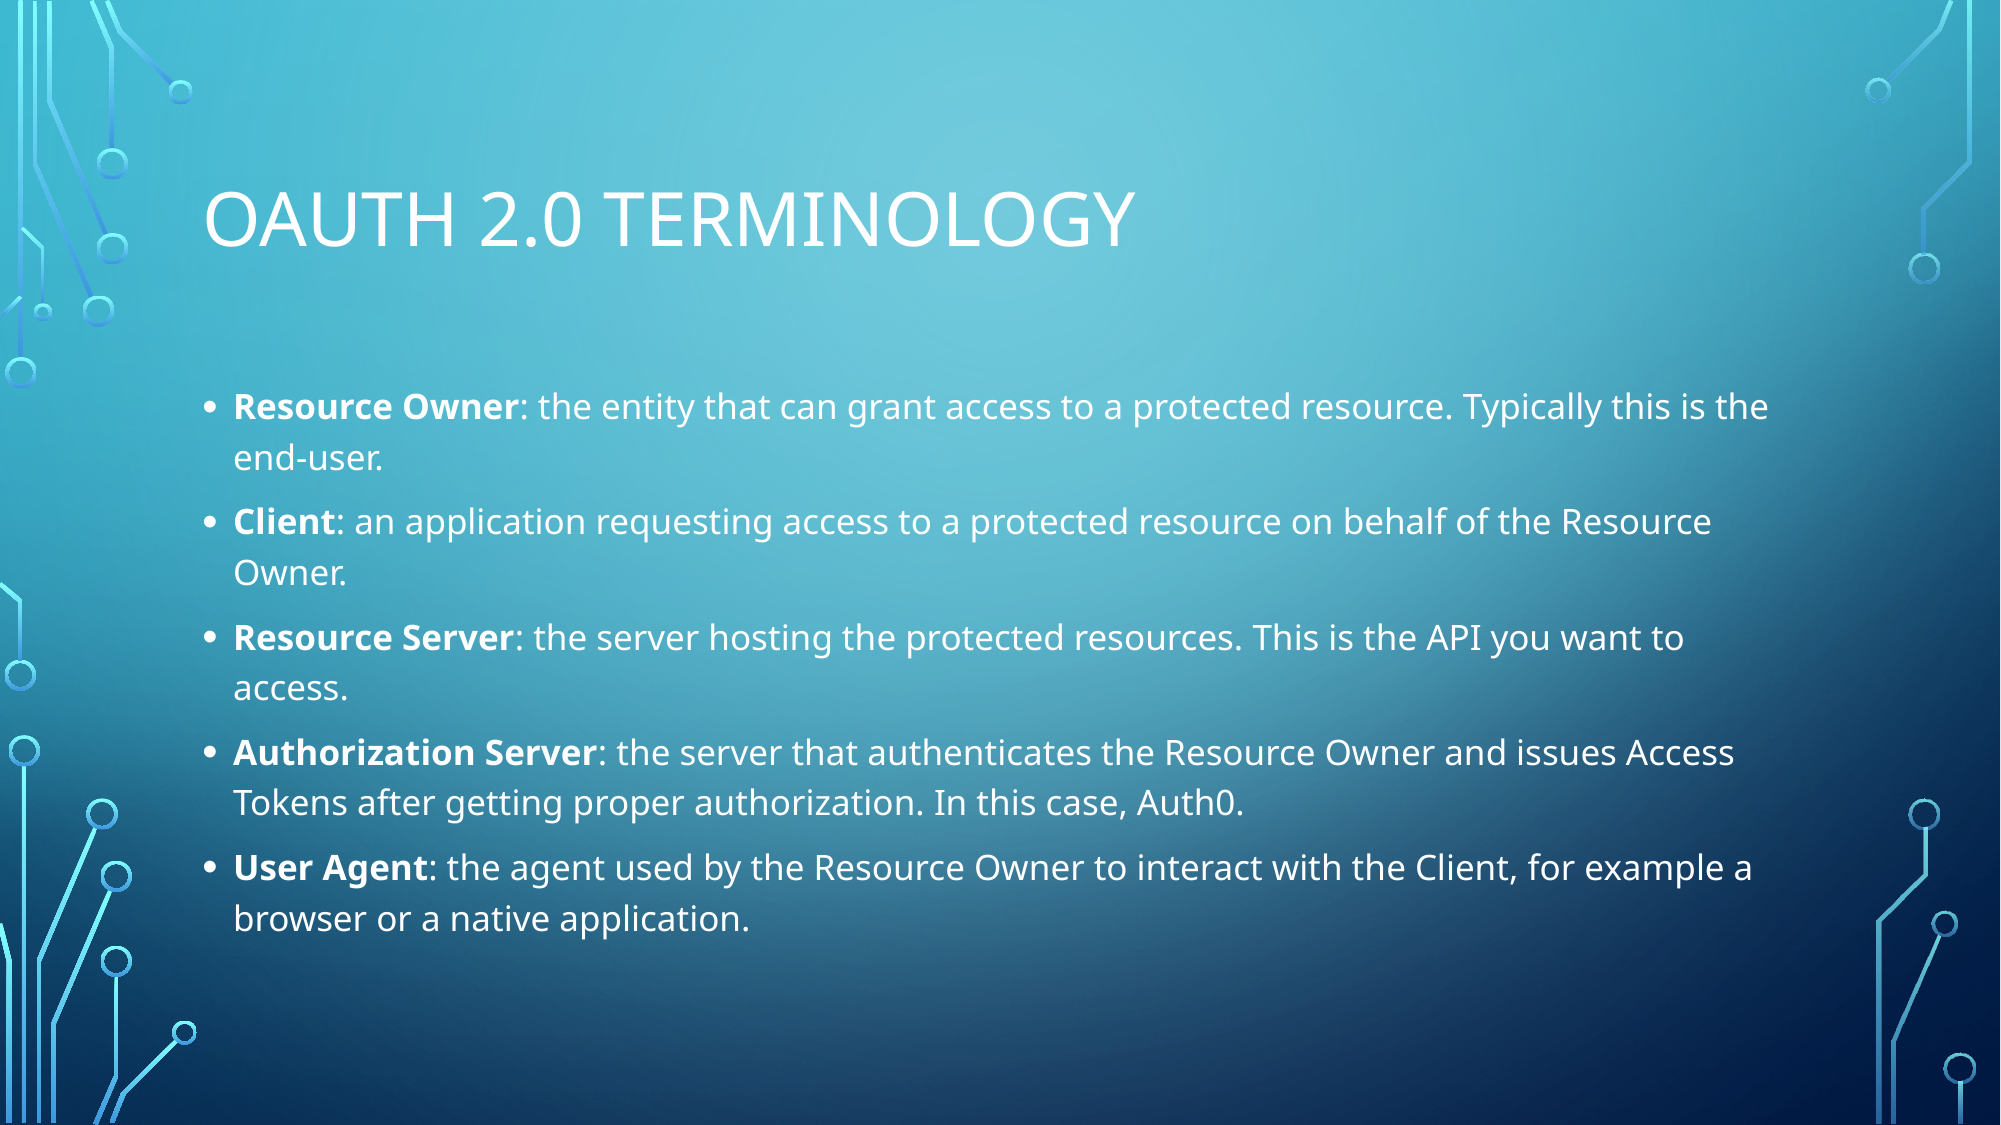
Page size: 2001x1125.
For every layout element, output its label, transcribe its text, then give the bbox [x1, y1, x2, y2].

title Oauth 2.0 Terminology [187, 101, 1813, 344]
list Resource Owner: the entity that can grant access to a protected resource. Typically this is the end-user. Client: an application requesting access to a protected resource on behalf of the Resource Owner. Resource Server: the server hosting the protected resources. This is the API you want to access. Authorization Server: the server that authenticates the Resource Owner and issues Access Tokens after getting proper authorization. In this case, Auth0. User Agent: the agent used by the Resource Owner to interact with the Client, for example a browser or a native application. [187, 369, 1813, 950]
